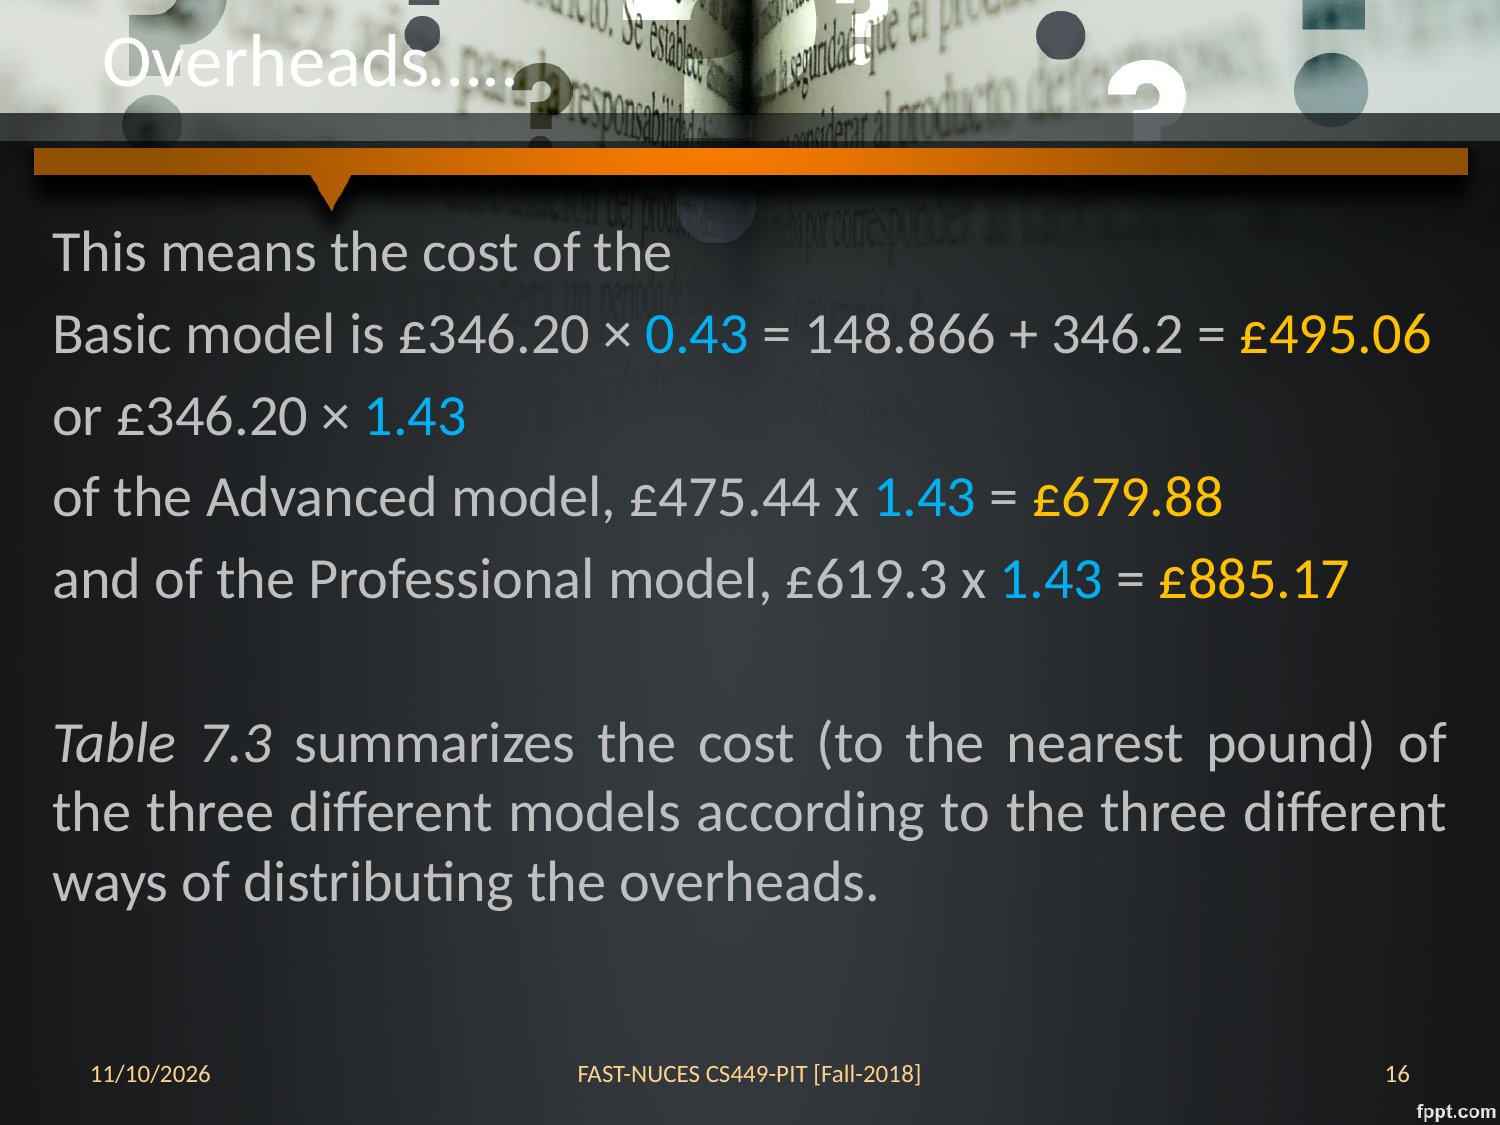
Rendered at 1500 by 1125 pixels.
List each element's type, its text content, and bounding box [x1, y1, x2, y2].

text_box 11/13/2018 [74, 1042, 424, 1103]
text_box 1 [1074, 1042, 1425, 1103]
text_box Overheads….. [87, 0, 1438, 113]
text_box FAST-NUCES CS449-PIT [Fall-2018] [424, 1042, 1074, 1103]
picture [0, 0, 1500, 1125]
text_box This means the cost of the Basic model is £346.20 × 0.43 = 148.866 + 346.2 = £495.06 or £346.20 × 1.43 of the Advanced model, £475.44 x 1.43 = £679.88 and of the Professional model, £619.3 x 1.43 = £885.17 Table 7.3 summarizes the cost (to the nearest pound) of the three different models according to the three different ways of distributing the overheads. [37, 206, 1463, 1043]
